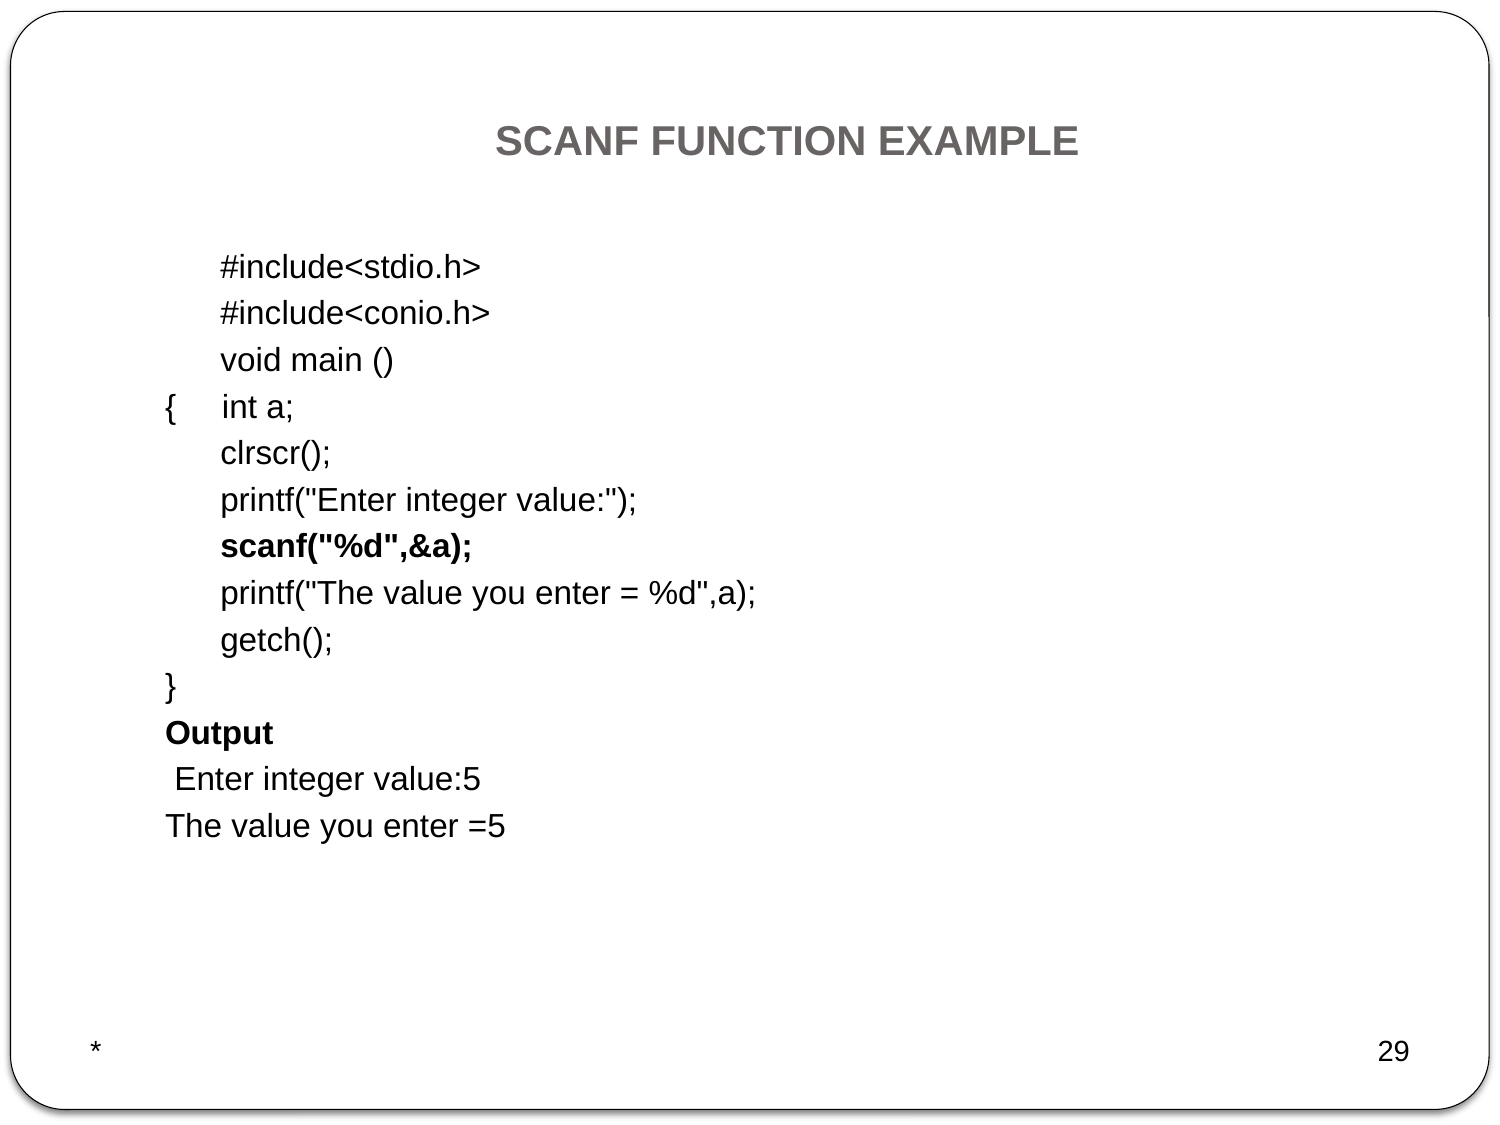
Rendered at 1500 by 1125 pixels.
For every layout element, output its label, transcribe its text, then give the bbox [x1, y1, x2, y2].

text_box 29 [1074, 1024, 1425, 1103]
text_box * [75, 1024, 425, 1103]
list #include<stdio.h> #include<conio.h> void main () { int a; clrscr(); printf("Enter integer value:"); scanf("%d",&a); printf("The value you enter = %d",a); getch(); } Output Enter integer value:5 The value you enter =5 [150, 237, 1425, 988]
title SCANF FUNCTION EXAMPLE [150, 45, 1425, 233]
